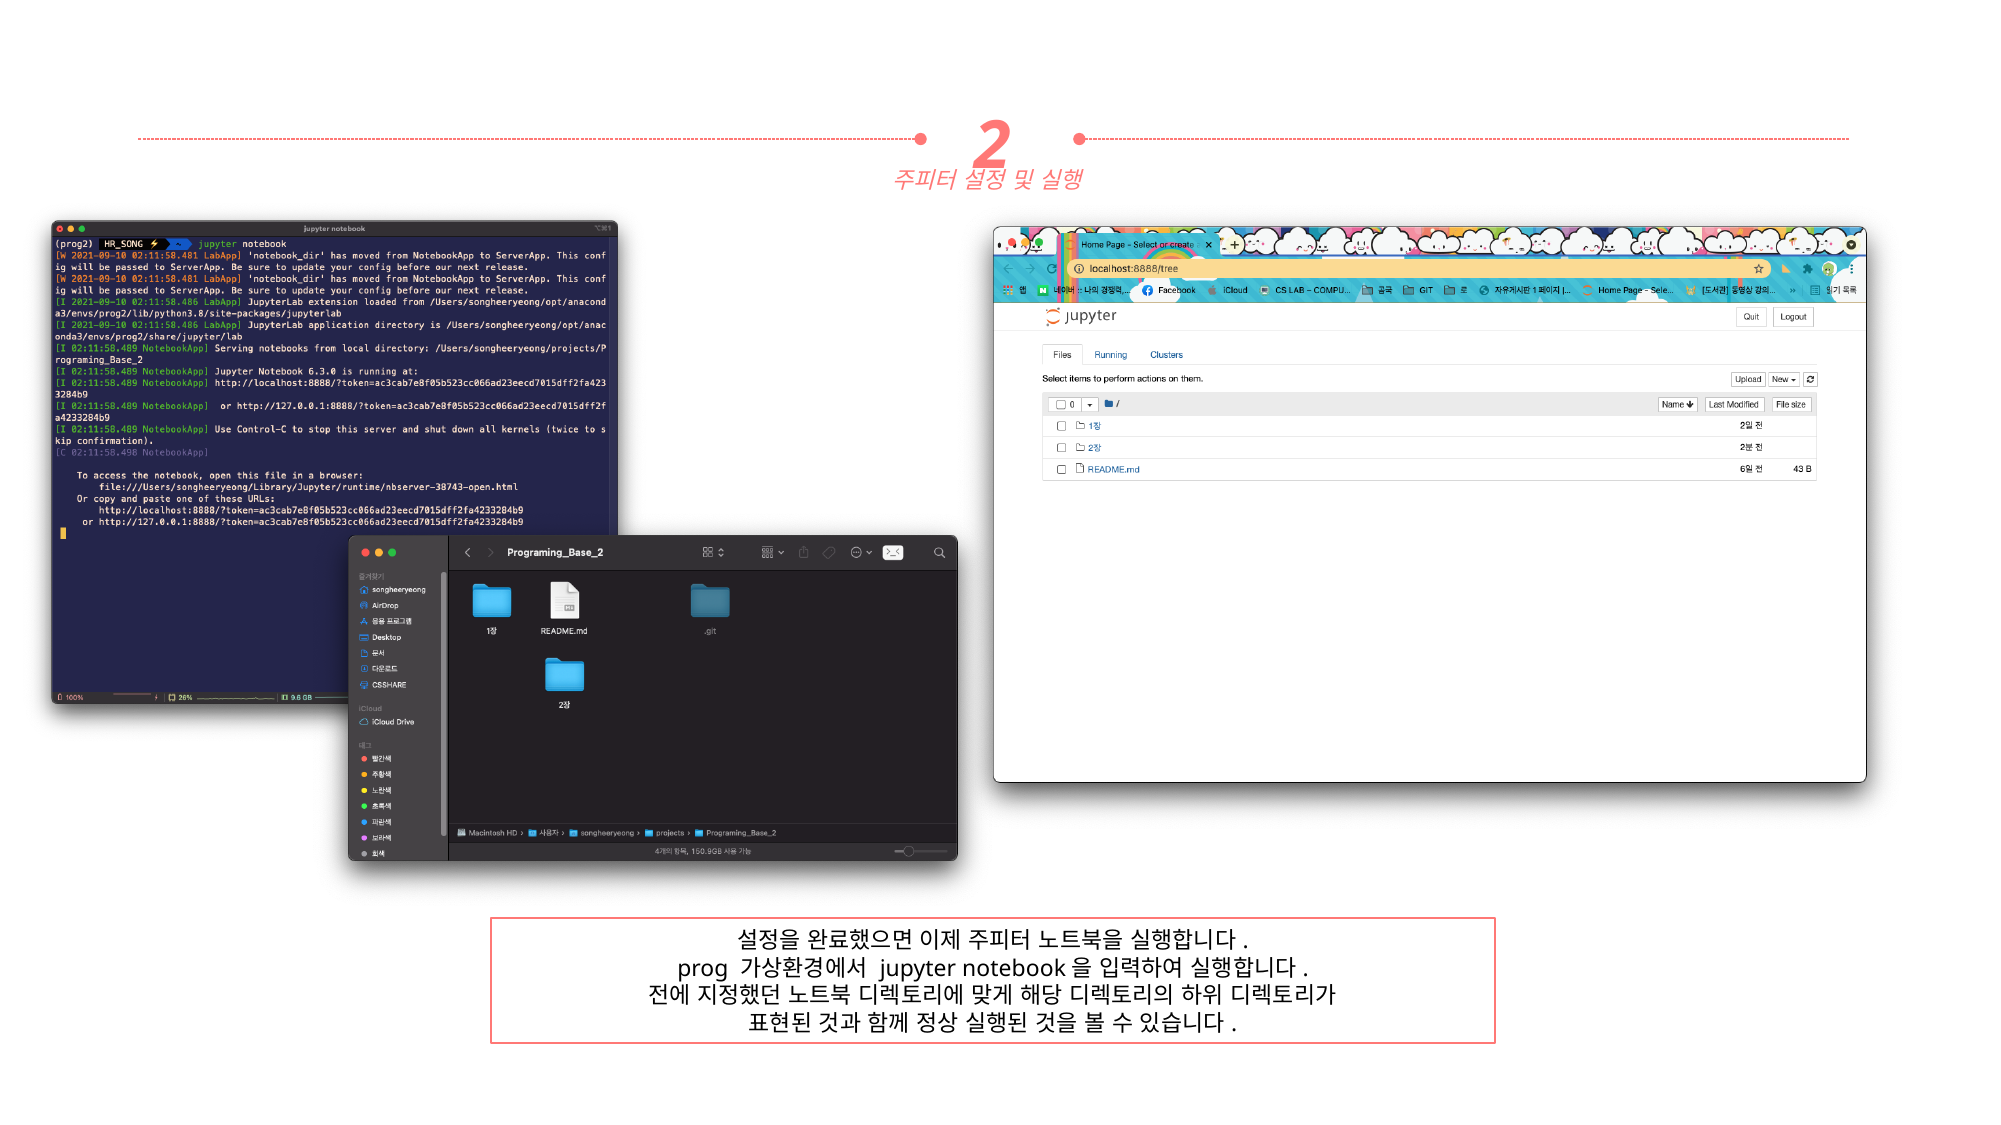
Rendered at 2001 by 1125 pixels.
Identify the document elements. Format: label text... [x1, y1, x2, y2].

picture [21, 200, 1904, 910]
text_box 주피터 설정 및 실행 [125, 157, 1850, 201]
text_box 2 [606, 54, 1380, 157]
text_box 설정을 완료했으면 이제 주피터 노트북을 실행합니다. prog 가상환경에서 jupyter notebook을 입력하여 실행합니다. 전에 지정했던 노트북 디렉토리에 맞게 해당 디렉토리의 하위 디렉토리가 표현된 것과 함께 정상 실행된 것을 볼 수 있습니다. [490, 918, 1496, 1043]
